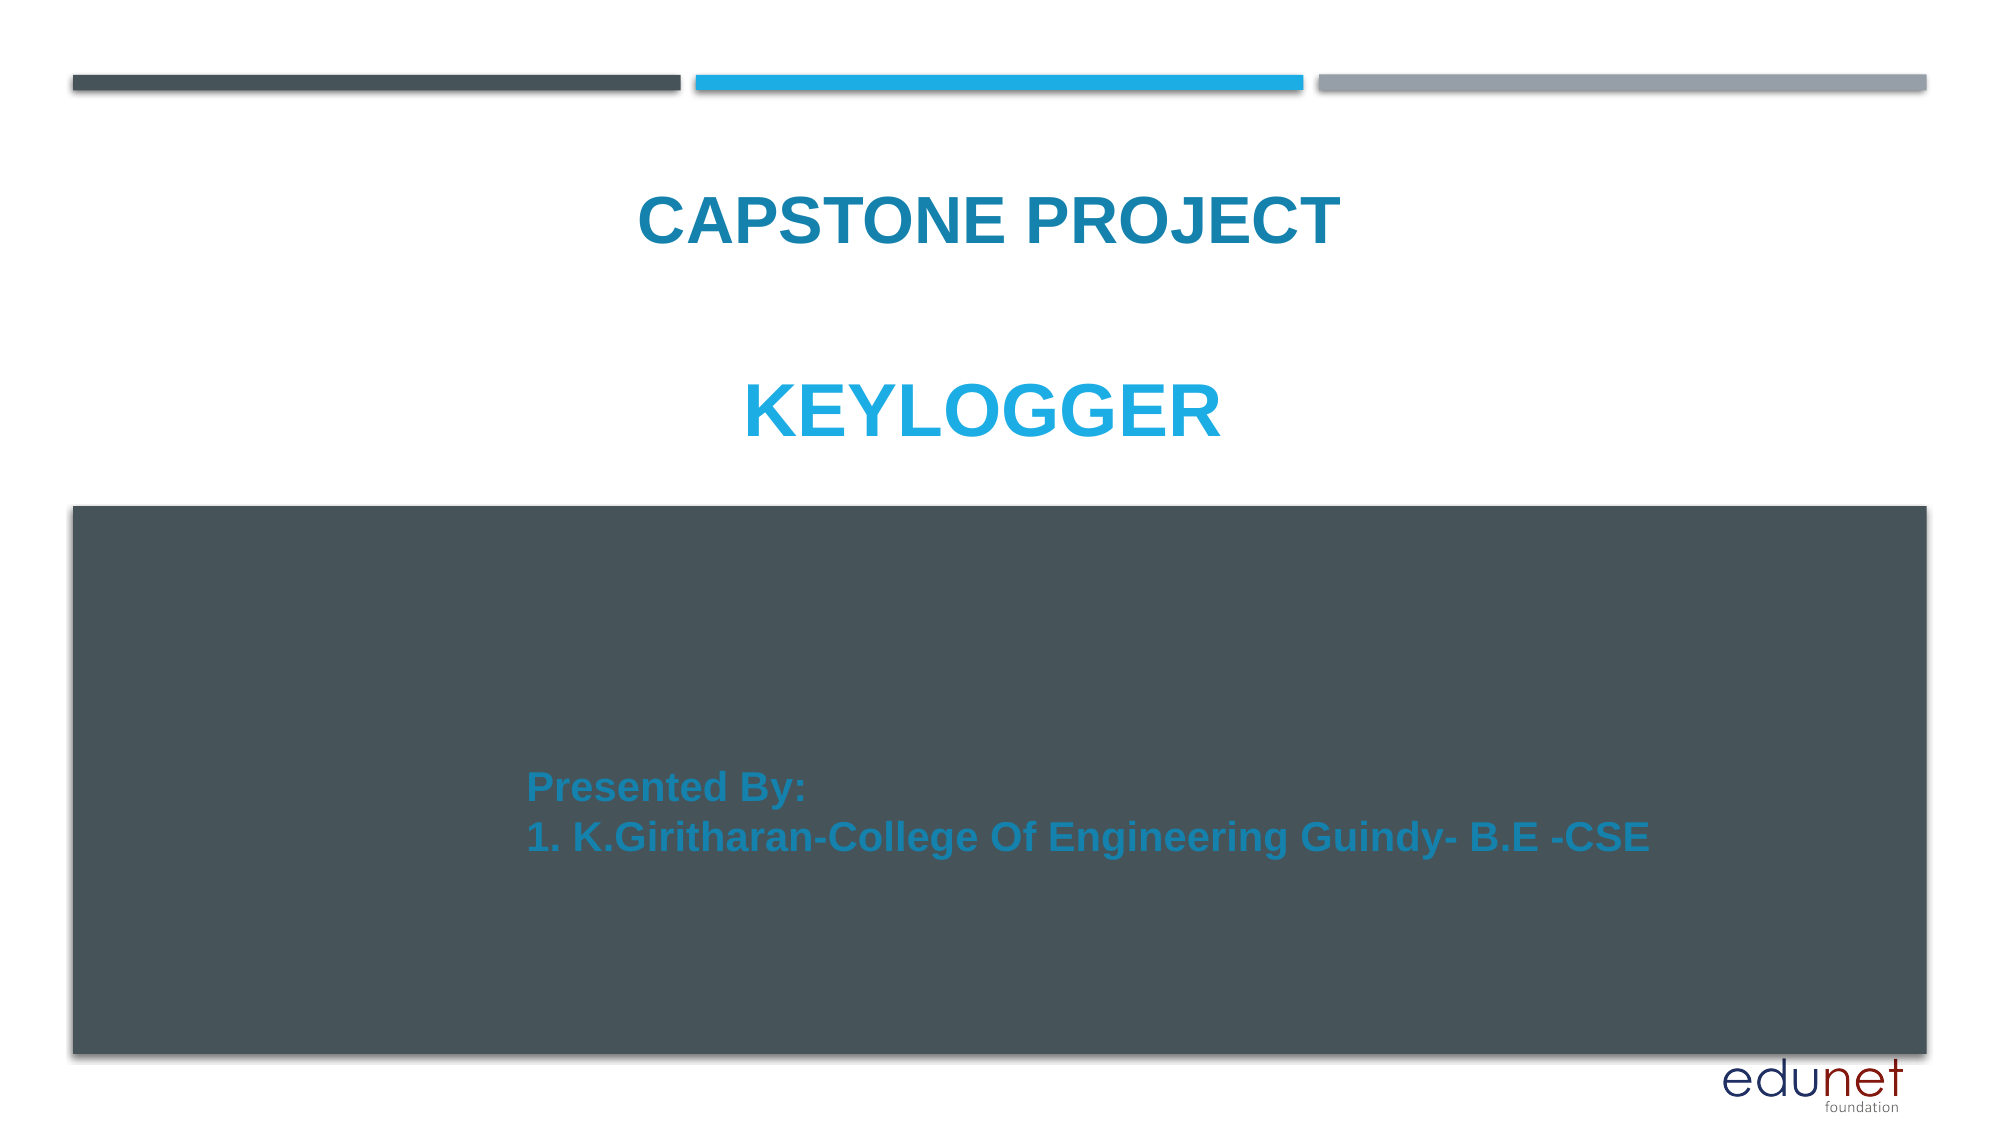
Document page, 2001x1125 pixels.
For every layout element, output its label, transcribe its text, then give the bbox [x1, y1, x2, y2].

title KEYLOGGER [222, 298, 1723, 460]
text_box Presented By: 1. K.Giritharan-College Of Engineering Guindy- B.E -CSE [511, 752, 1821, 868]
text_box CAPSTONE PROJECT [0, 169, 2000, 265]
picture [1719, 1056, 1905, 1116]
